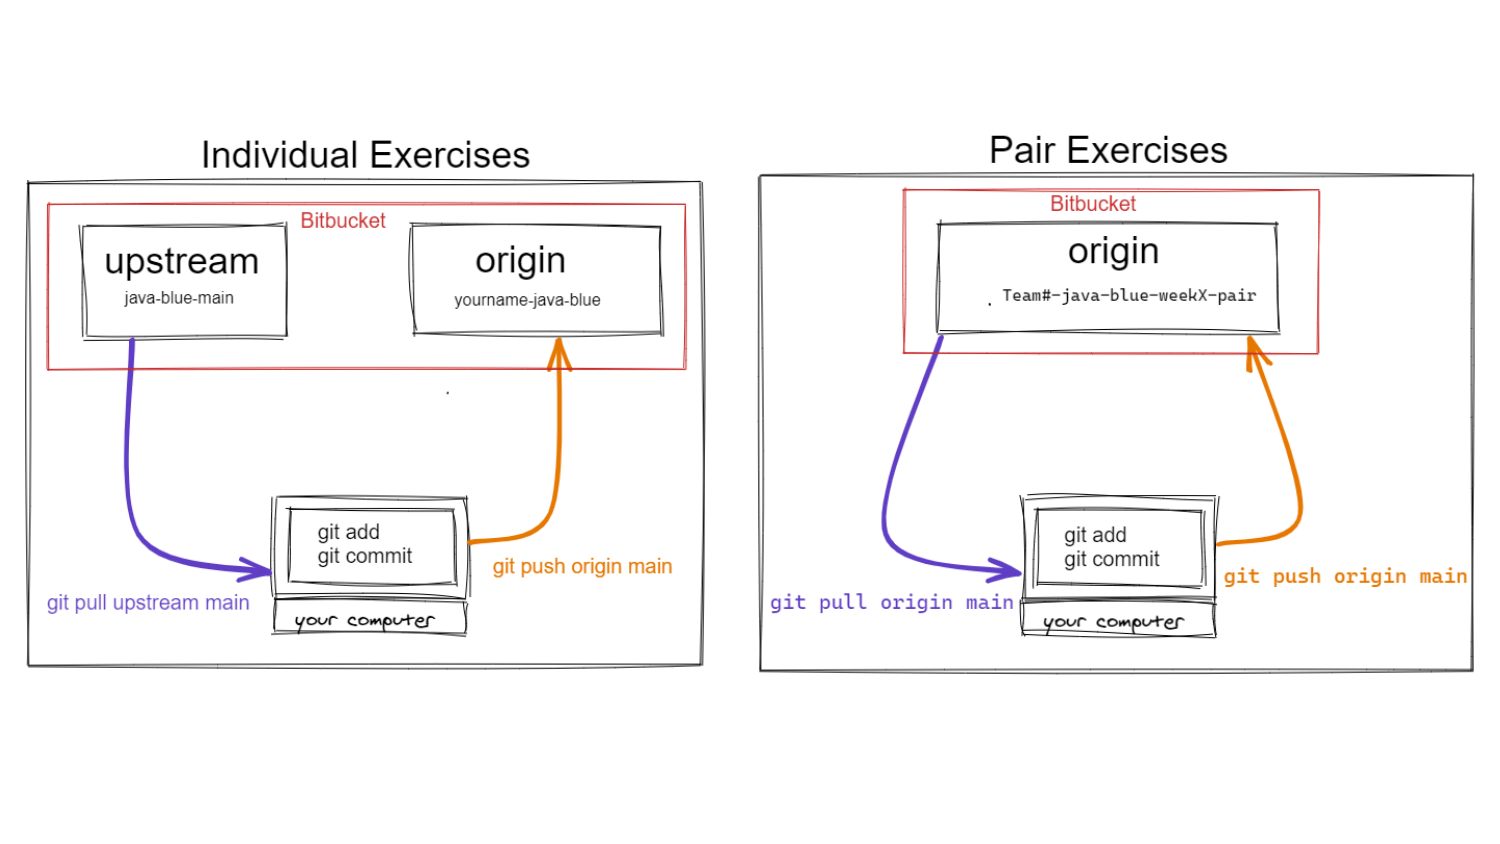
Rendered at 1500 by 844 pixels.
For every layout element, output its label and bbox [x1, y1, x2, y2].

picture [18, 123, 711, 676]
picture [749, 118, 1484, 680]
